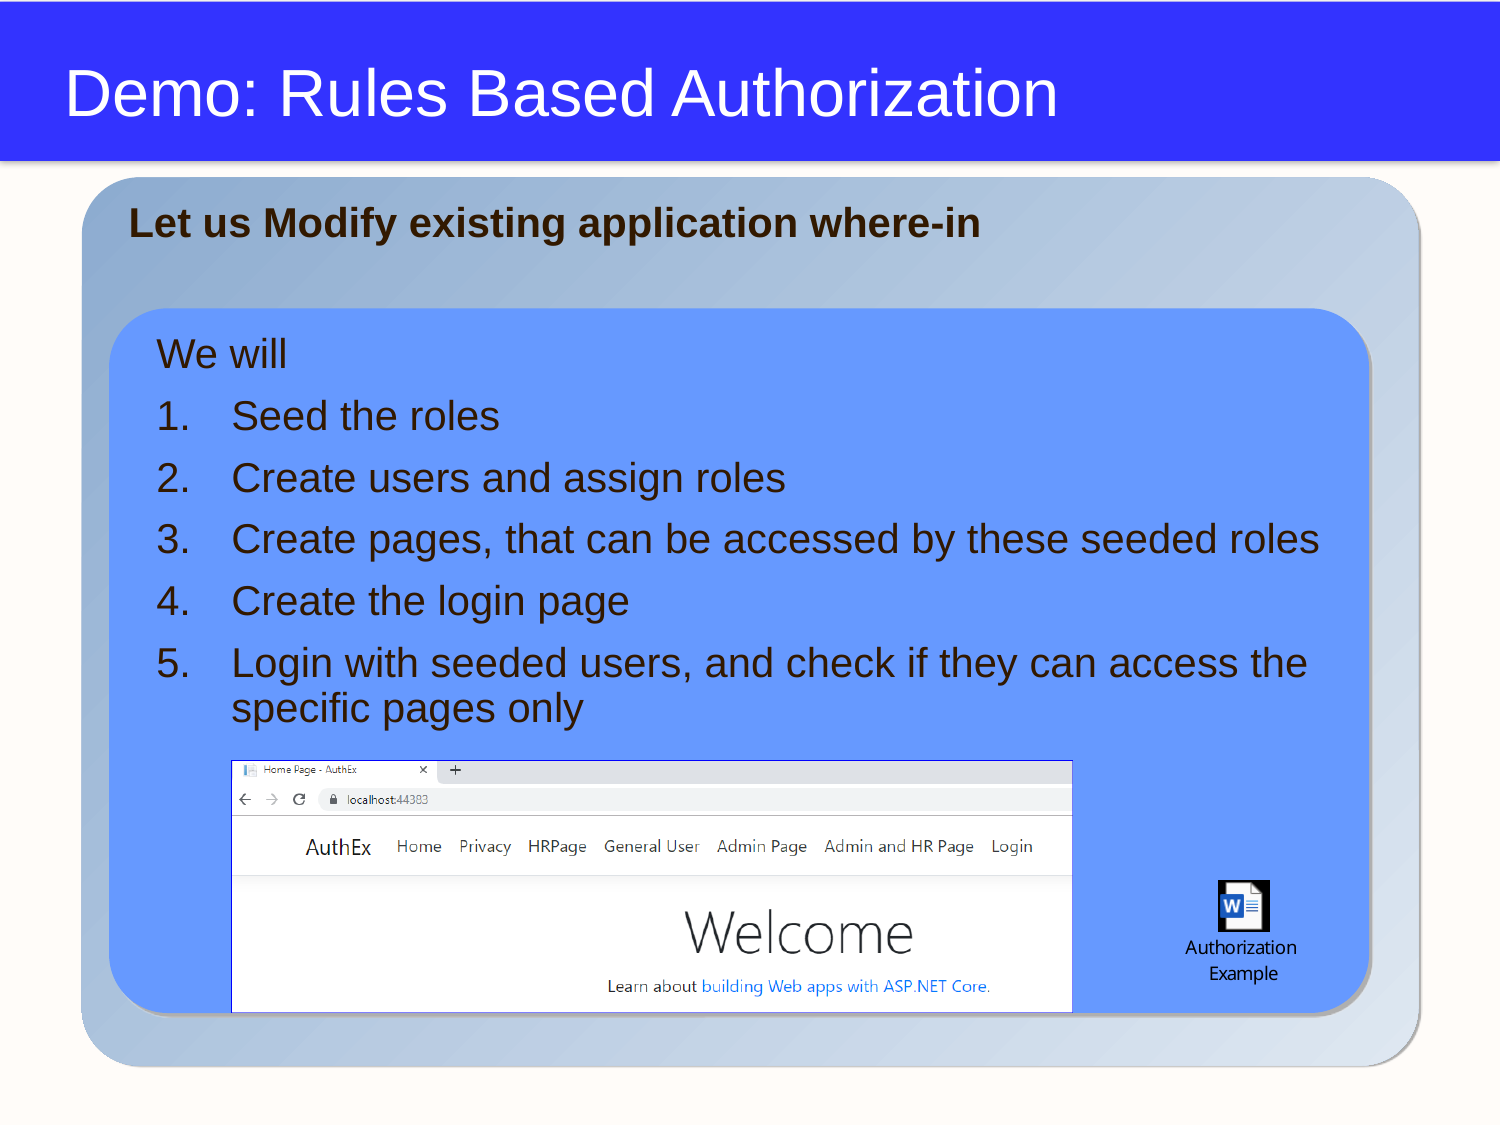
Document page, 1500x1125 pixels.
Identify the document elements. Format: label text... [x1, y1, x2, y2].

picture [231, 760, 1074, 1014]
text_box We will Seed the roles Create users and assign roles Create pages, that can be accessed by these seeded roles Create the login page Login with seeded users, and check if they can access the specific pages only [109, 308, 1370, 1014]
text_box Let us Modify existing application where-in [81, 177, 1419, 1066]
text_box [1168, 880, 1319, 1014]
title Demo: Rules Based Authorization [49, 42, 1450, 135]
